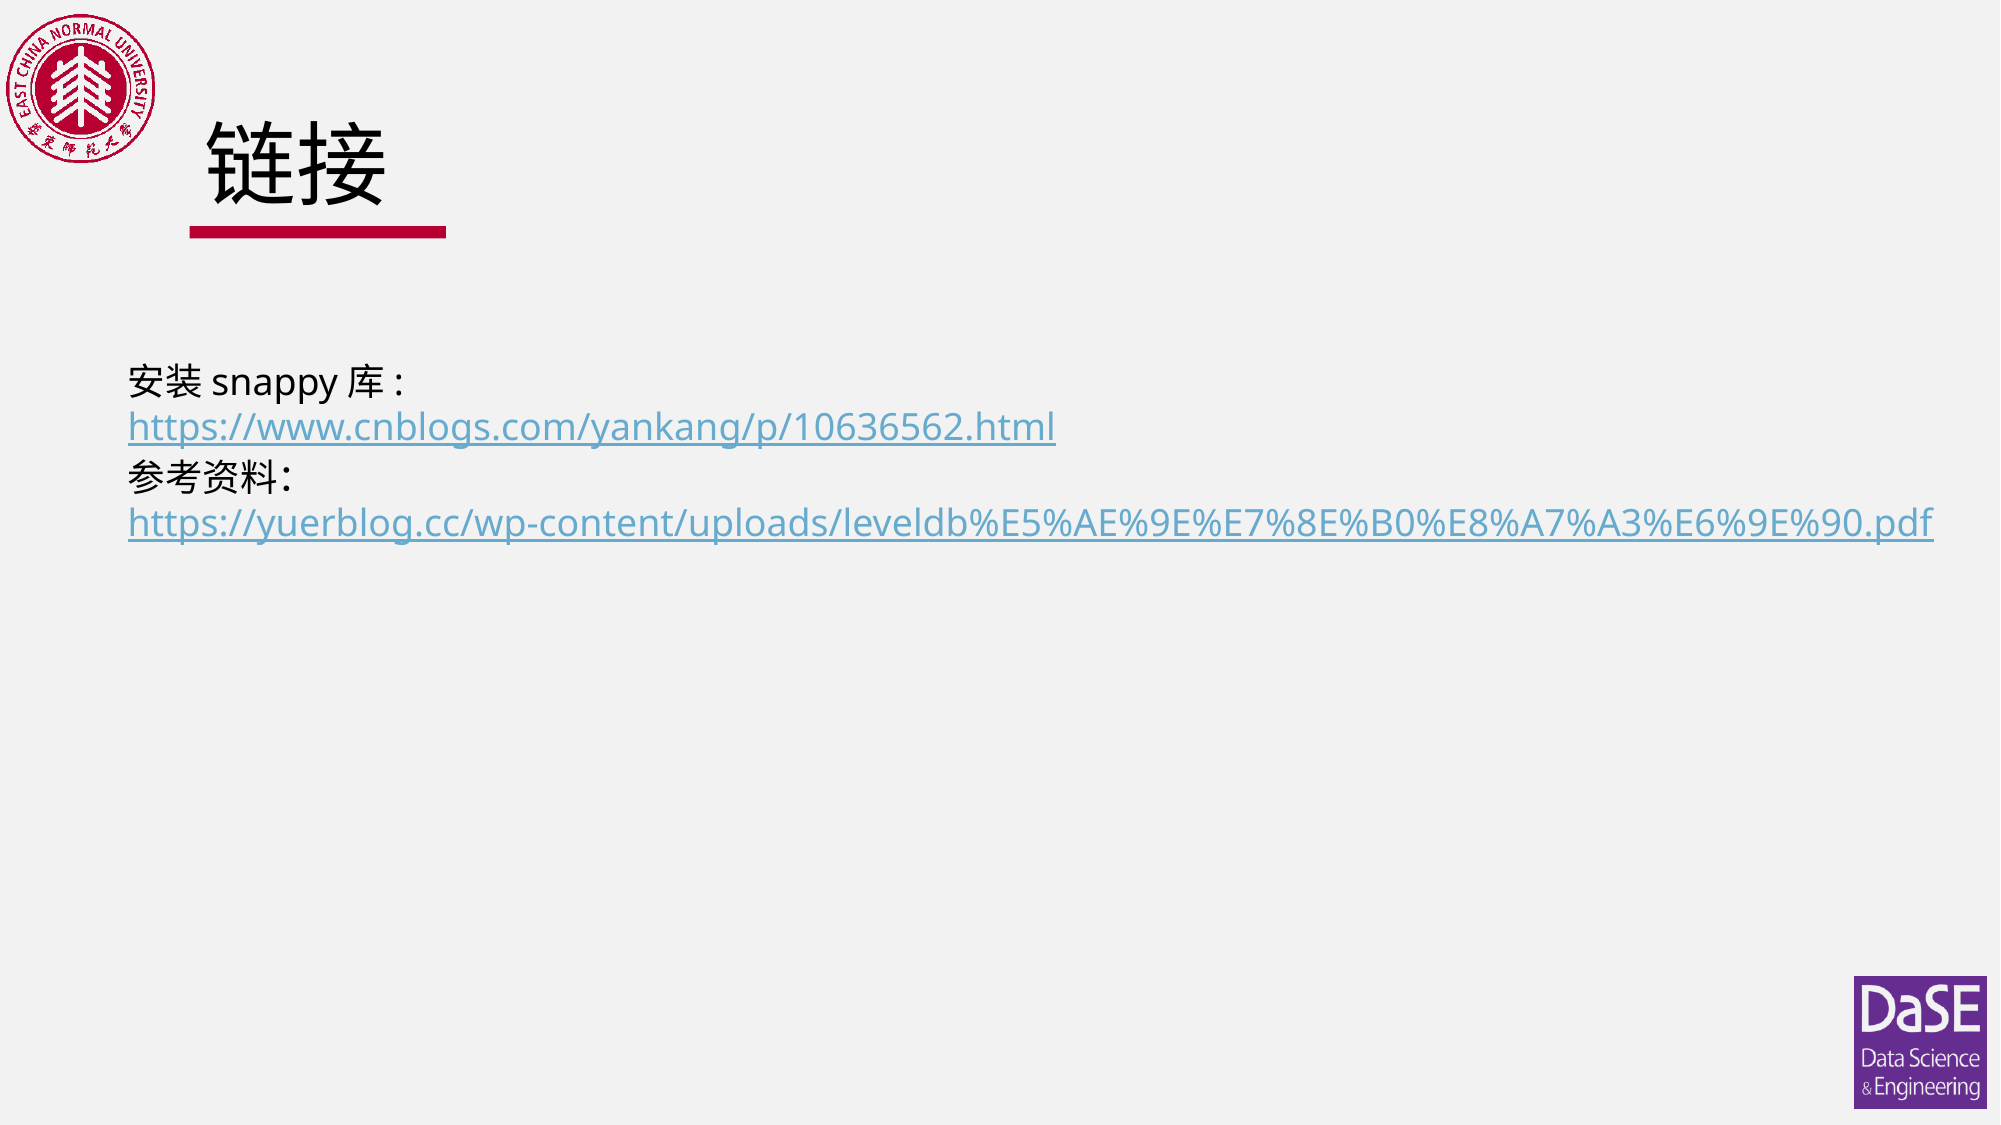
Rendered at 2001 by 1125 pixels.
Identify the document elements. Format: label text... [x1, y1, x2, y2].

text_box 安装snappy库: https://www.cnblogs.com/yankang/p/10636562.html 参考资料： https://yuerblog.cc/wp-content/uploads/leveldb%E5%AE%9E%E7%8E%B0%E8%A7%A3%E6%9E%90.pdf [112, 350, 1949, 558]
picture [1854, 976, 1987, 1109]
title 链接 [189, 59, 1863, 278]
picture [6, 14, 155, 163]
